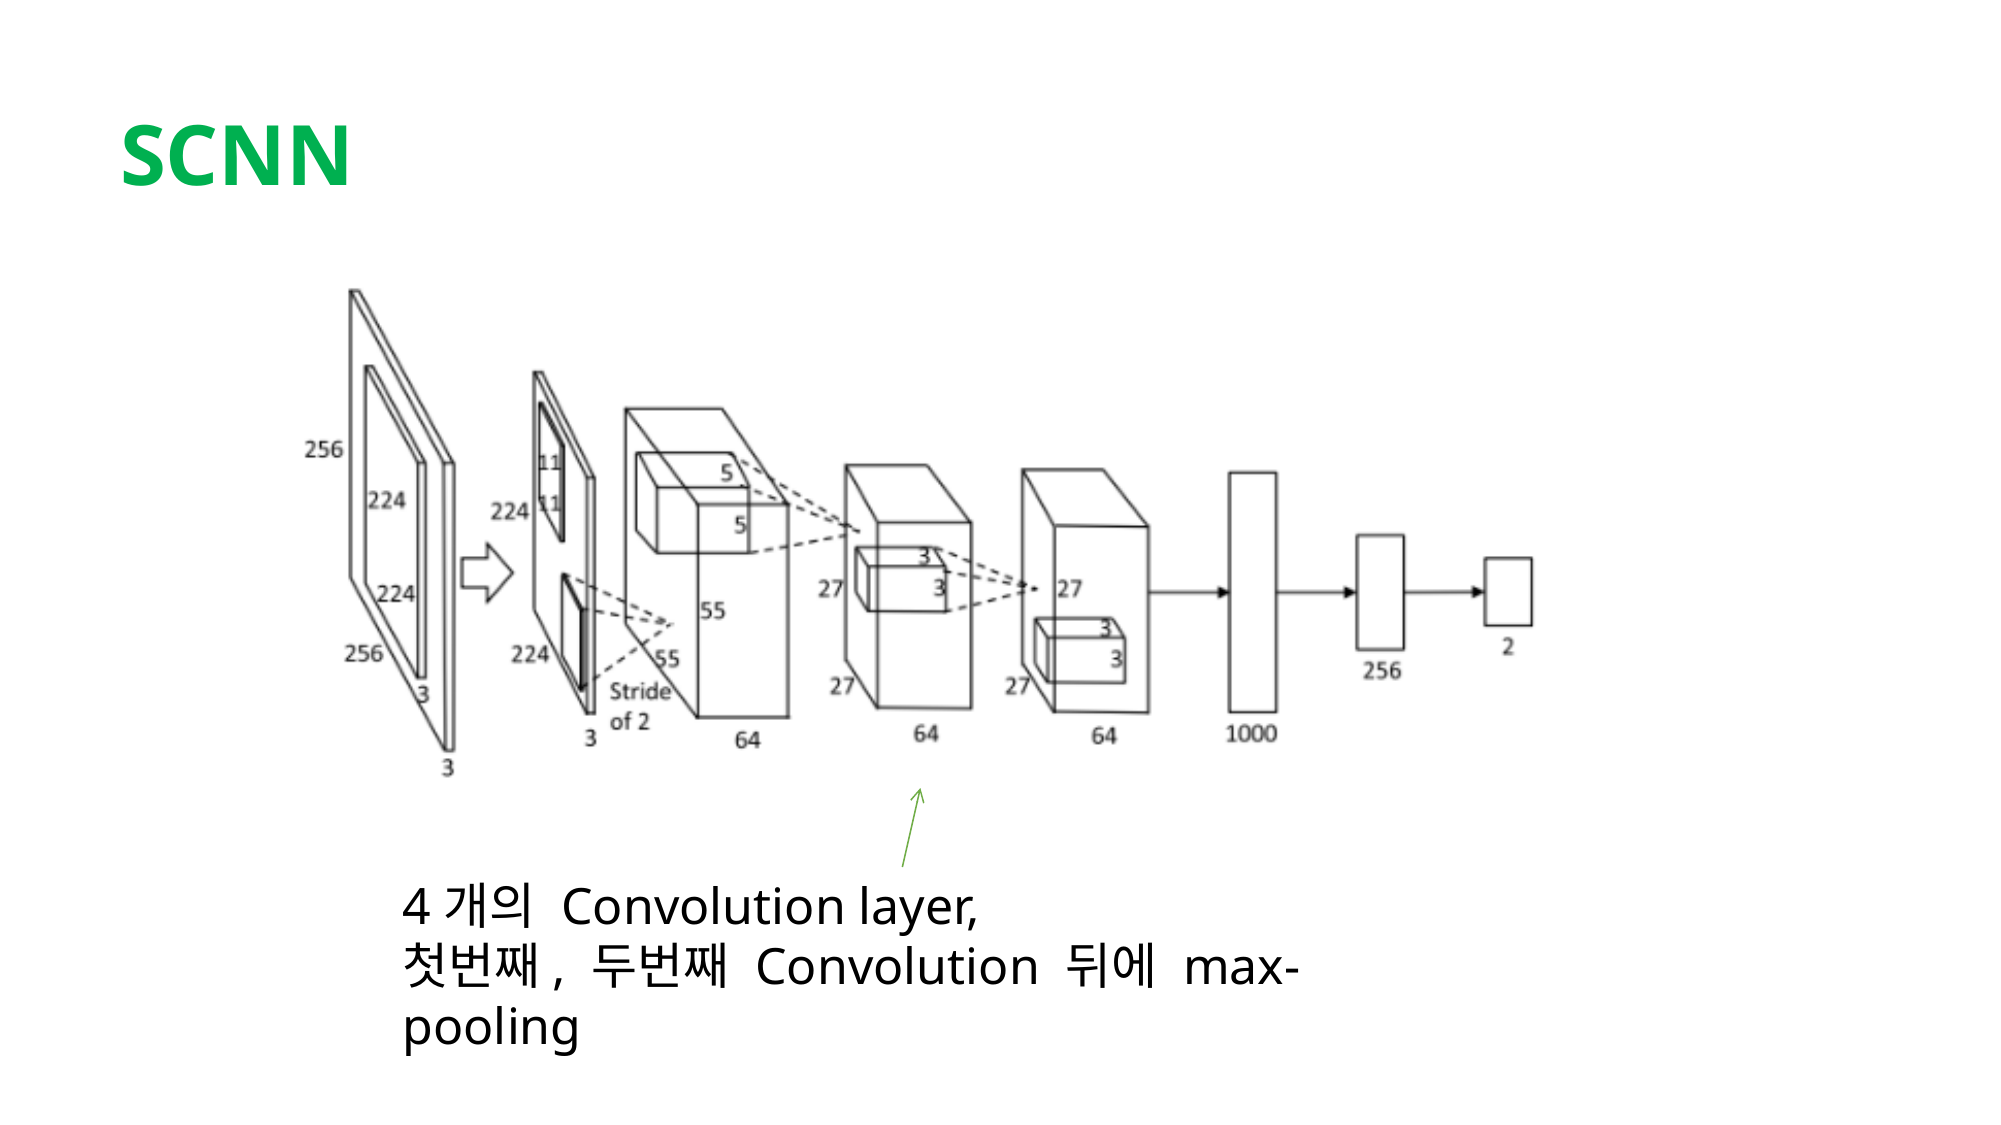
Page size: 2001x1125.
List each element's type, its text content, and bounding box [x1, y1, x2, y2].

text_box 4개의 Convolution layer, 첫번째, 두번째 Convolution 뒤에 max-pooling [388, 866, 1417, 1062]
text_box SCNN [105, 94, 462, 210]
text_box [902, 788, 921, 868]
picture [283, 256, 1558, 789]
